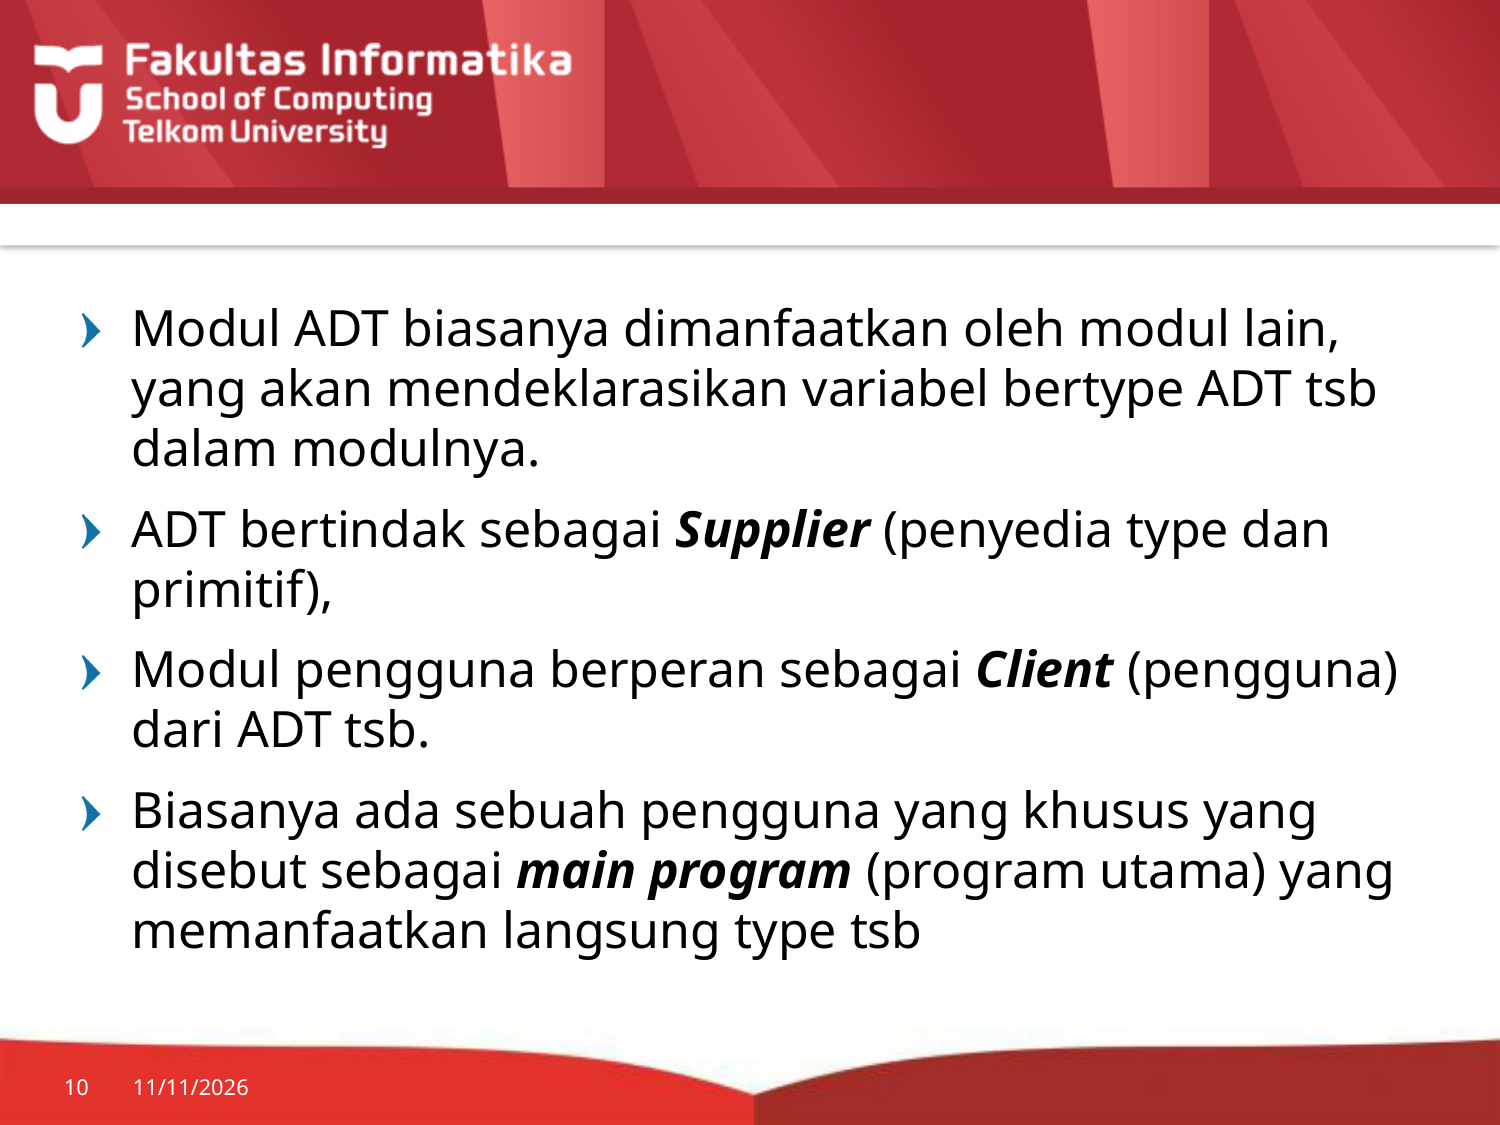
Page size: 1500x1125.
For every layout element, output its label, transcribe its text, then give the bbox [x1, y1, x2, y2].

picture [0, 0, 1500, 203]
picture [75, 785, 104, 833]
picture [0, 1024, 1500, 1125]
picture [75, 302, 104, 350]
picture [75, 644, 104, 692]
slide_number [132, 1058, 403, 1119]
slide_number 10 [63, 1058, 123, 1119]
picture [75, 503, 104, 551]
list Modul ADT biasanya dimanfaatkan oleh modul lain, yang akan mendeklarasikan variabel bertype ADT tsb dalam modulnya. ADT bertindak sebagai Supplier (penyedia type dan primitif), Modul pengguna berperan sebagai Client (pengguna) dari ADT tsb. Biasanya ada sebuah pengguna yang khusus yang disebut sebagai main program (program utama) yang memanfaatkan langsung type tsb [60, 288, 1426, 950]
